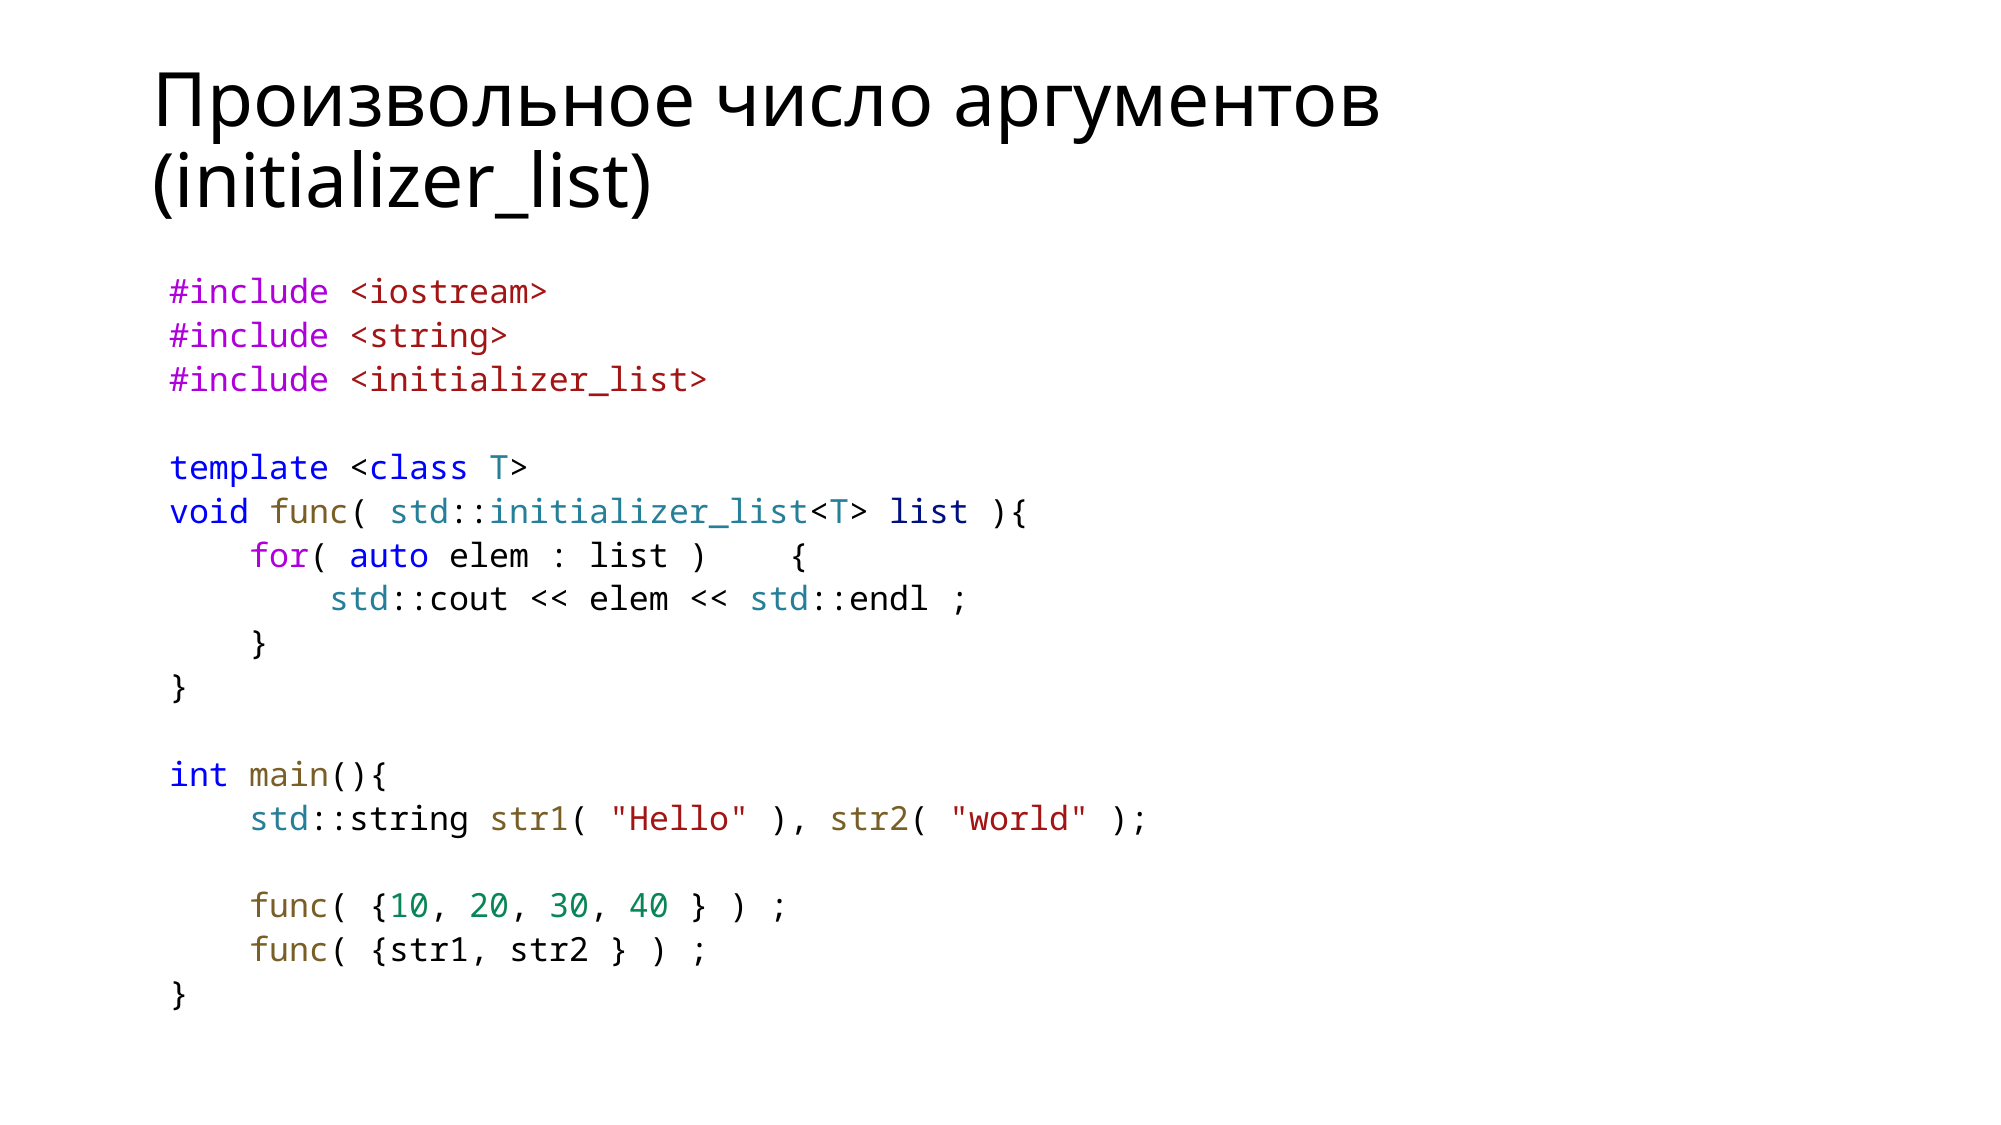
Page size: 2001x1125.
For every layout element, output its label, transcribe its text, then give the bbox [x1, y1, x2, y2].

title Произвольное число аргументов (initializer_list) [137, 33, 1863, 252]
list #include <iostream> #include <string> #include <initializer_list> template <class T> void func( std::initializer_list<T> list ){ for( auto elem : list ) { std::cout << elem << std::endl ; } } int main(){ std::string str1( "Hello" ), str2( "world" ); func( {10, 20, 30, 40 } ) ; func( {str1, str2 } ) ; } [154, 258, 1880, 1015]
